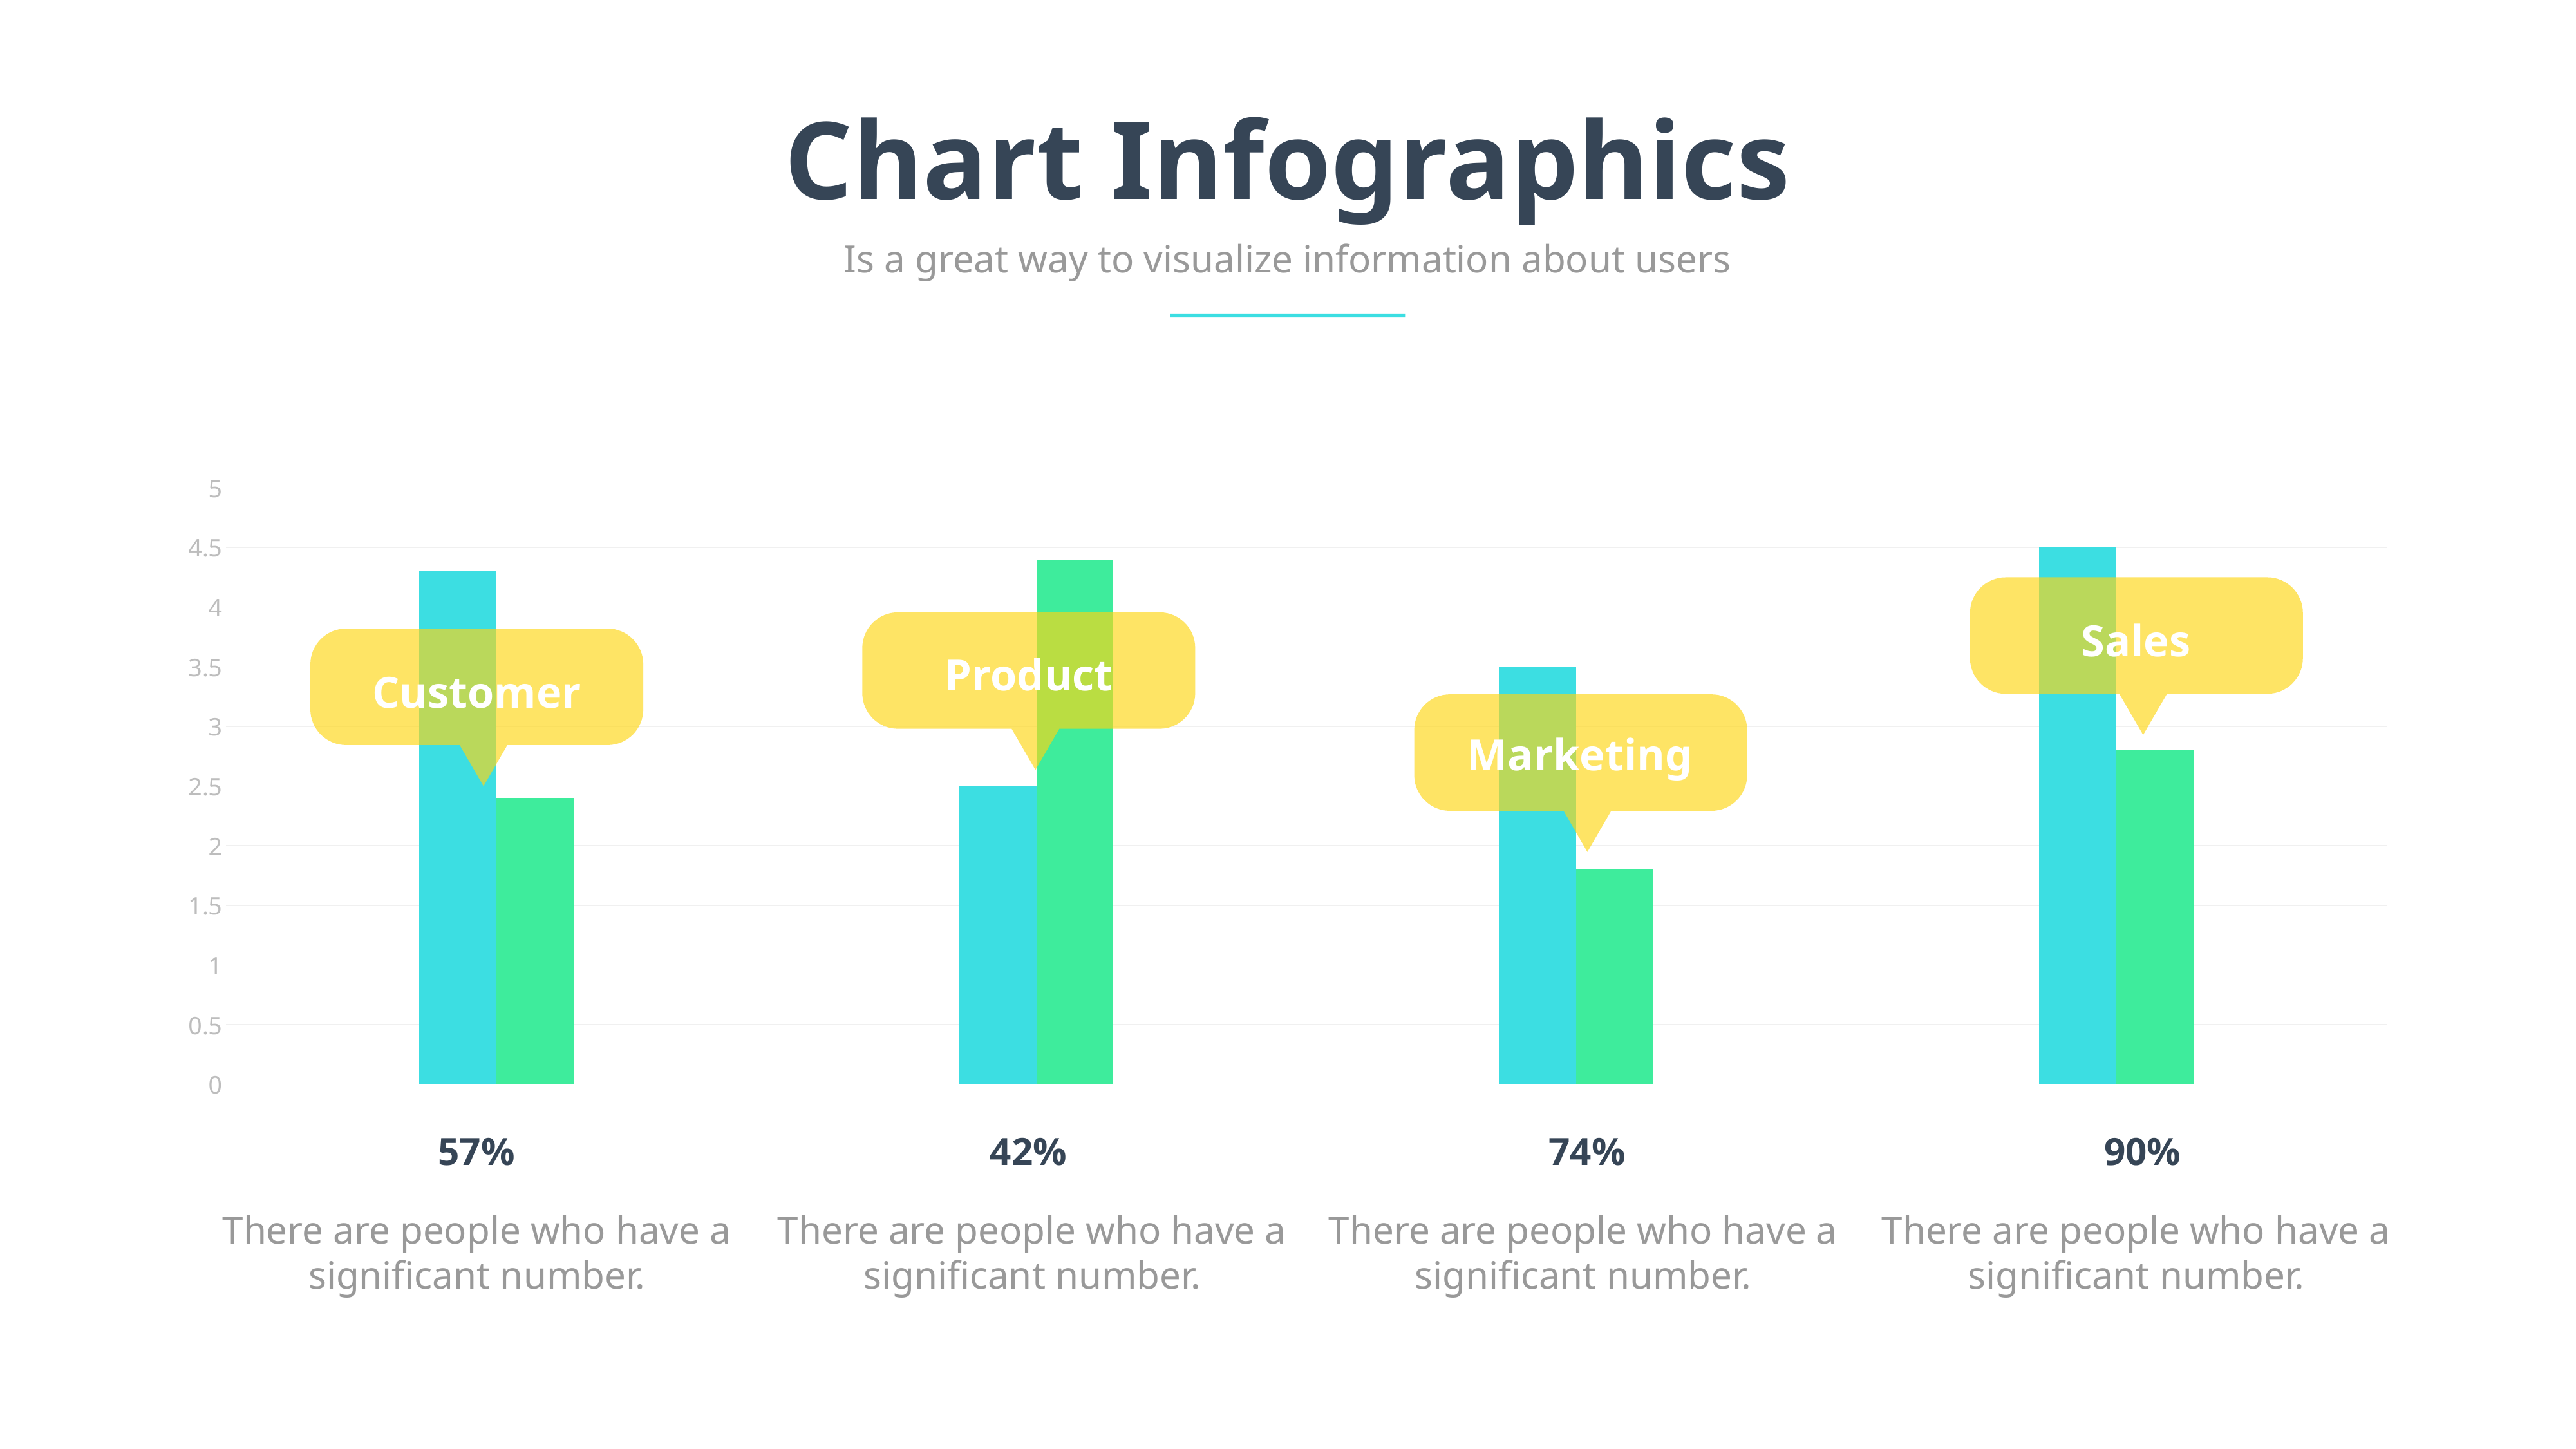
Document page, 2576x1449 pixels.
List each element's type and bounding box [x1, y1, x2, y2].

text_box [664, 87, 1911, 318]
text_box [142, 458, 2432, 1303]
